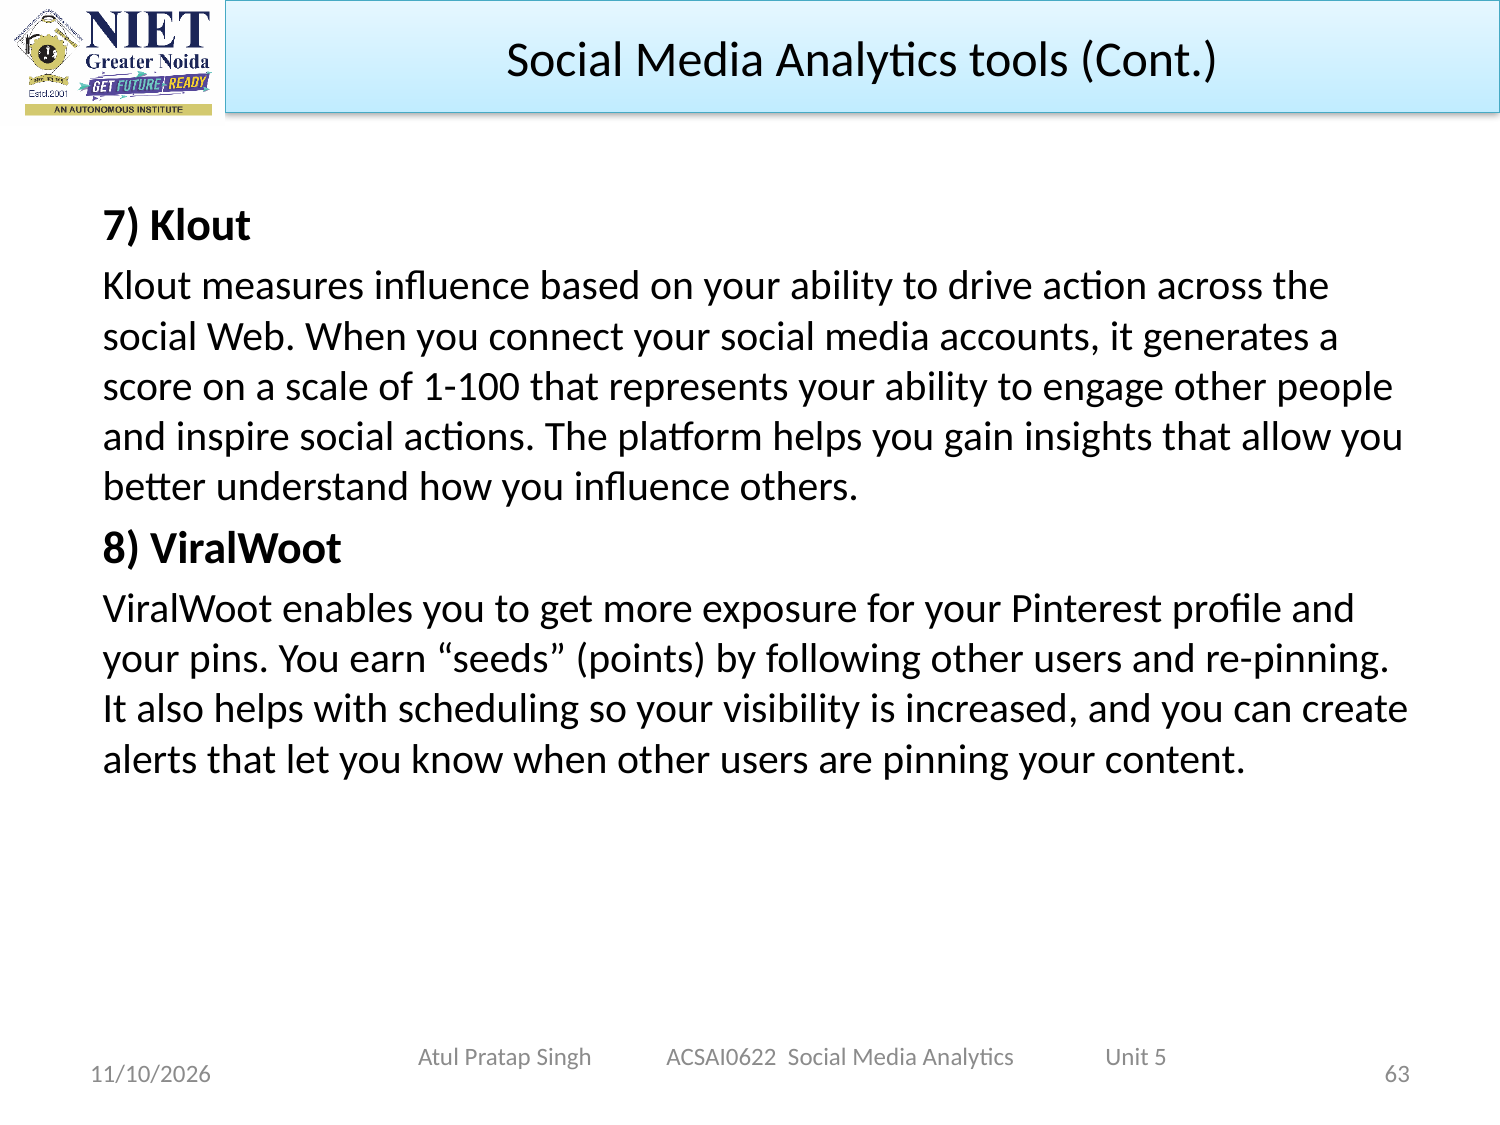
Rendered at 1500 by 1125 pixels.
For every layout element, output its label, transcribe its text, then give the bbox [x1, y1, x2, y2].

slide_number 63 [1074, 1042, 1425, 1103]
footer Atul Pratap Singh ACSAI0622 Social Media Analytics Unit 5 [350, 1025, 1238, 1085]
picture [0, 0, 226, 127]
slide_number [75, 1042, 425, 1103]
list 7) Klout Klout measures influence based on your ability to drive action across the social Web. When you connect your social media accounts, it generates a score on a scale of 1-100 that represents your ability to engage other people and inspire social actions. The platform helps you gain insights that allow you better understand how you influence others. 8) ViralWoot ViralWoot enables you to get more exposure for your Pinterest profile and your pins. You earn “seeds” (points) by following other users and re-pinning. It also helps with scheduling so your visibility is increased, and you can create alerts that let you know when other users are pinning your content. [87, 187, 1438, 930]
text_box Social Media Analytics tools (Cont.) [228, 0, 1500, 113]
